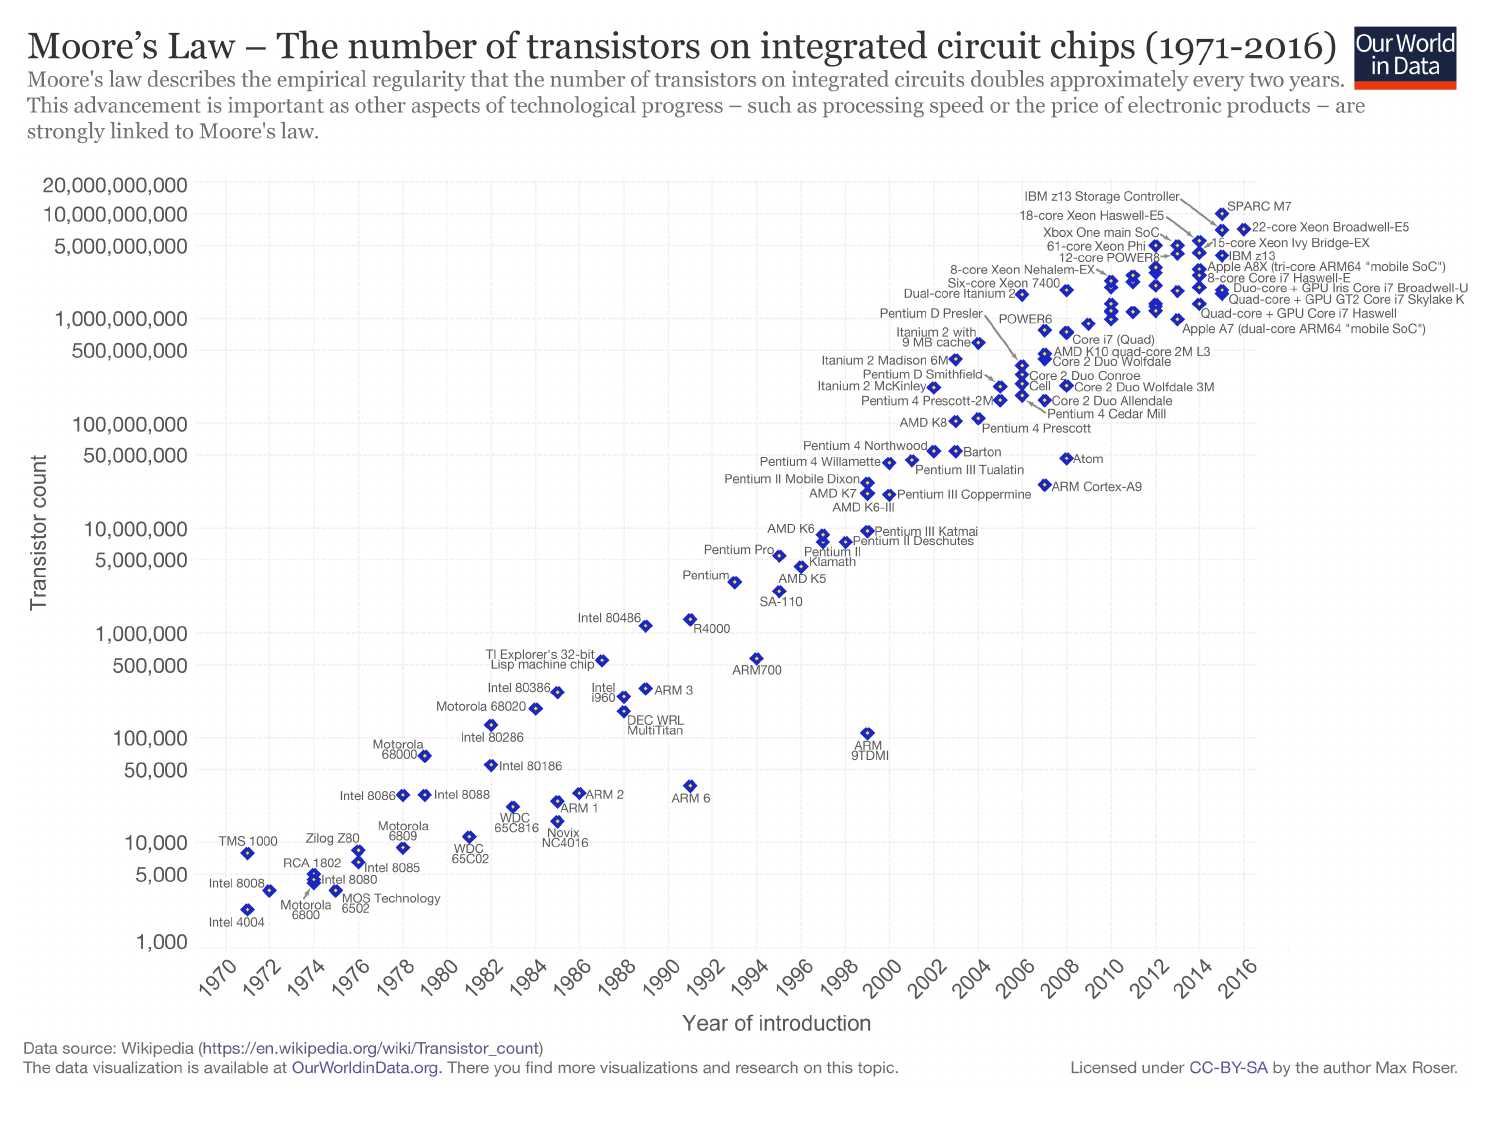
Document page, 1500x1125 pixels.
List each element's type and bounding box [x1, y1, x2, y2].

list [16, 19, 1472, 1083]
